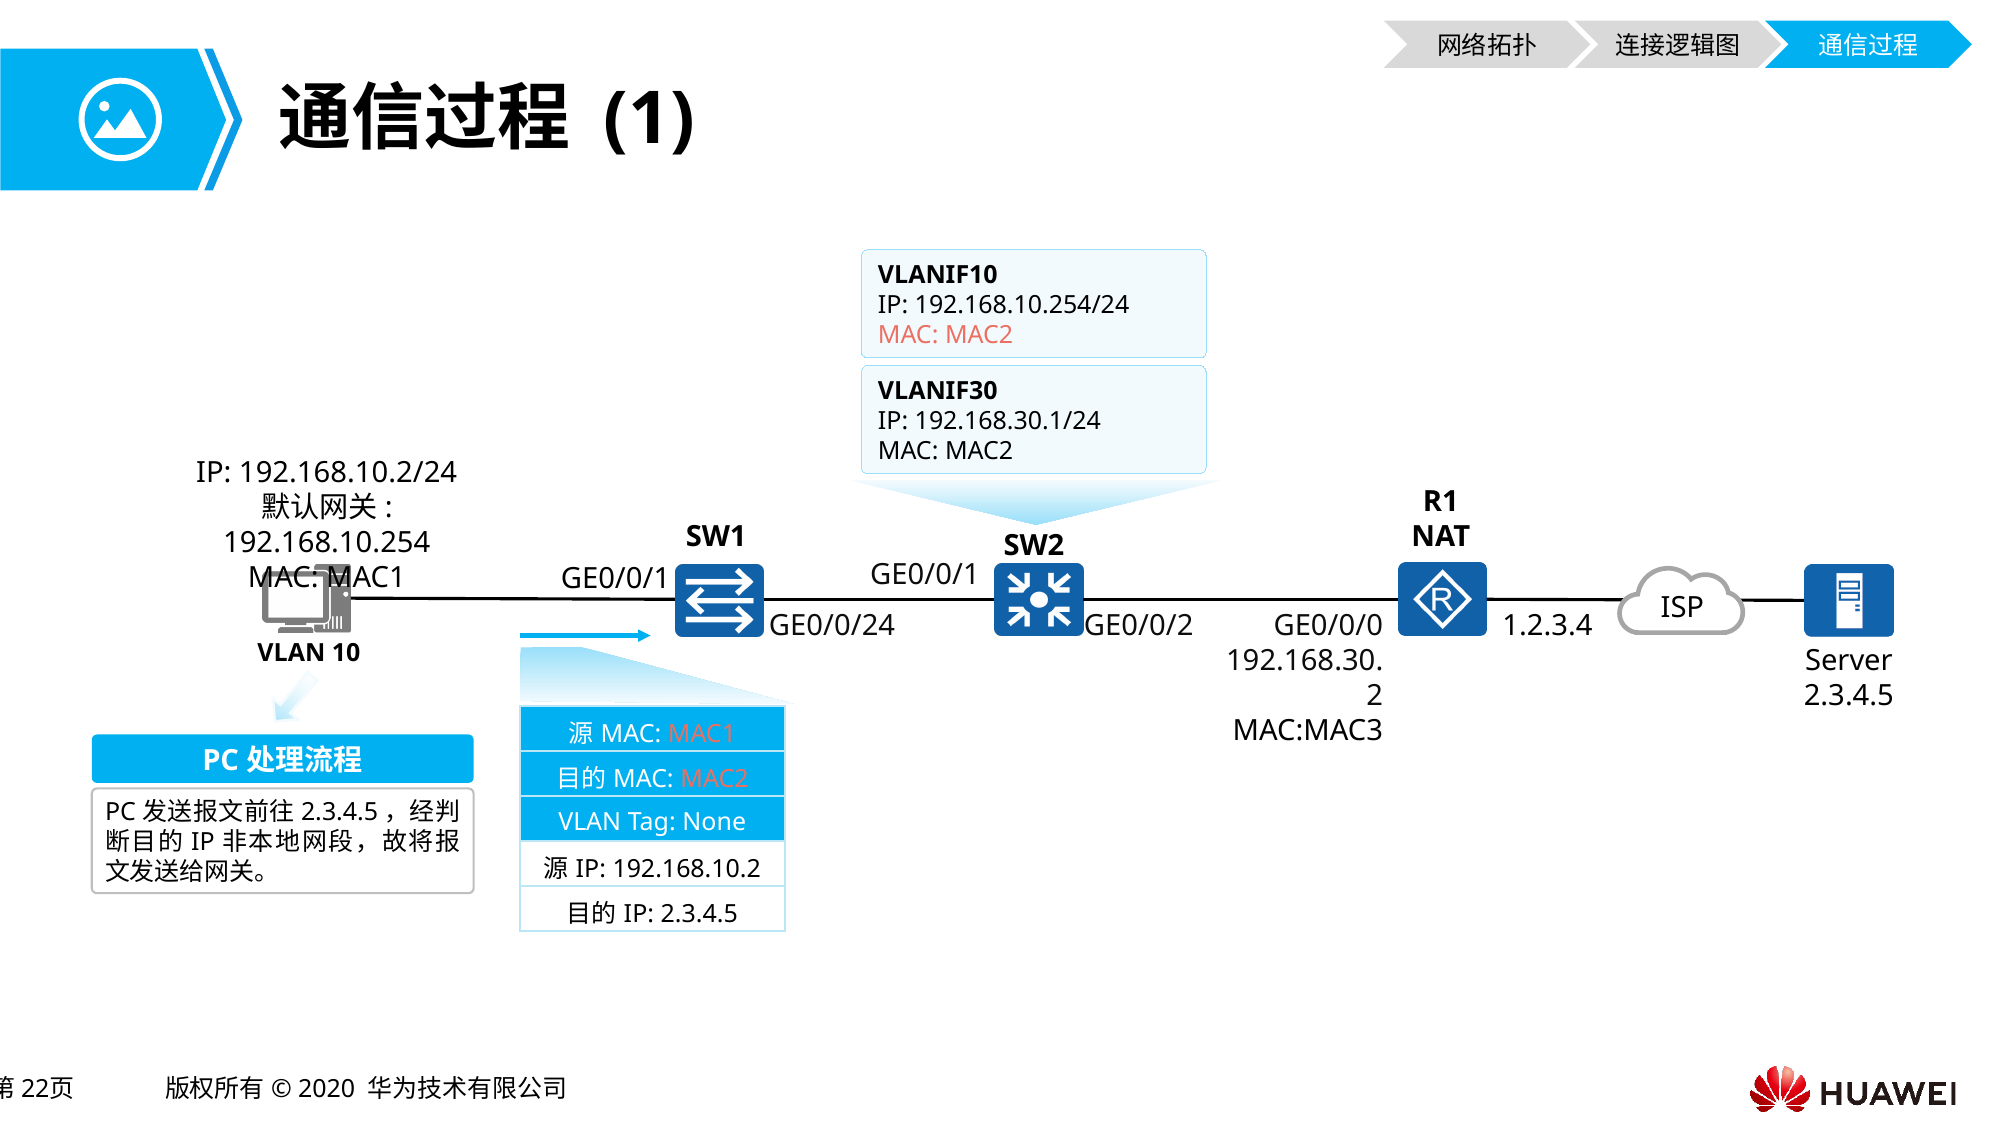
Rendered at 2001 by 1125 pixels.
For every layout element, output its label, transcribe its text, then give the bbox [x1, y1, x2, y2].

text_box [241, 564, 377, 675]
text_box [850, 480, 1222, 519]
table_cell 目的MAC: MAC2 [521, 752, 784, 795]
table_cell 目的IP: 2.3.4.5 [521, 887, 784, 930]
text_box Server 2.3.4.5 [1788, 633, 1909, 719]
text_box 1.2.3.4 [1487, 601, 1682, 649]
picture [1397, 562, 1487, 636]
table_header 源MAC: MAC1 [521, 707, 784, 750]
text_box GE0/0/2 [1069, 600, 1241, 649]
text_box IP: 192.168.10.2/24 默认网关: 192.168.10.254 MAC: MAC1 [144, 445, 510, 556]
text_box SW1 [671, 510, 762, 560]
text_box VLANIF10 IP: 192.168.10.254/24 MAC: MAC2 [861, 249, 1207, 358]
text_box GE0/0/24 [738, 600, 911, 649]
text_box SW2 [988, 519, 1080, 569]
table_cell VLAN Tag: None [521, 797, 784, 840]
text_box GE0/0/1 [539, 551, 693, 598]
text_box PC处理流程 [91, 734, 474, 783]
text_box PC发送报文前往2.3.4.5，经判断目的IP非本地网段，故将报文发送给网关。 [90, 787, 475, 895]
text_box [518, 645, 795, 706]
text_box GE0/0/1 [823, 547, 994, 598]
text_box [1619, 568, 1743, 633]
text_box VLANIF30 IP: 192.168.30.1/24 MAC: MAC2 [861, 365, 1207, 474]
text_box [272, 675, 318, 722]
table_cell 源IP: 192.168.10.2 [521, 842, 784, 885]
text_box R1 NAT [1396, 474, 1486, 560]
title 通信过程 (1) [261, 67, 1874, 173]
picture [994, 563, 1084, 636]
text_box GE0/0/0 192.168.30.2 MAC:MAC3 [1194, 600, 1398, 754]
picture [1804, 564, 1894, 637]
picture [675, 564, 764, 637]
picture [1750, 1066, 1956, 1112]
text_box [1383, 20, 1972, 68]
